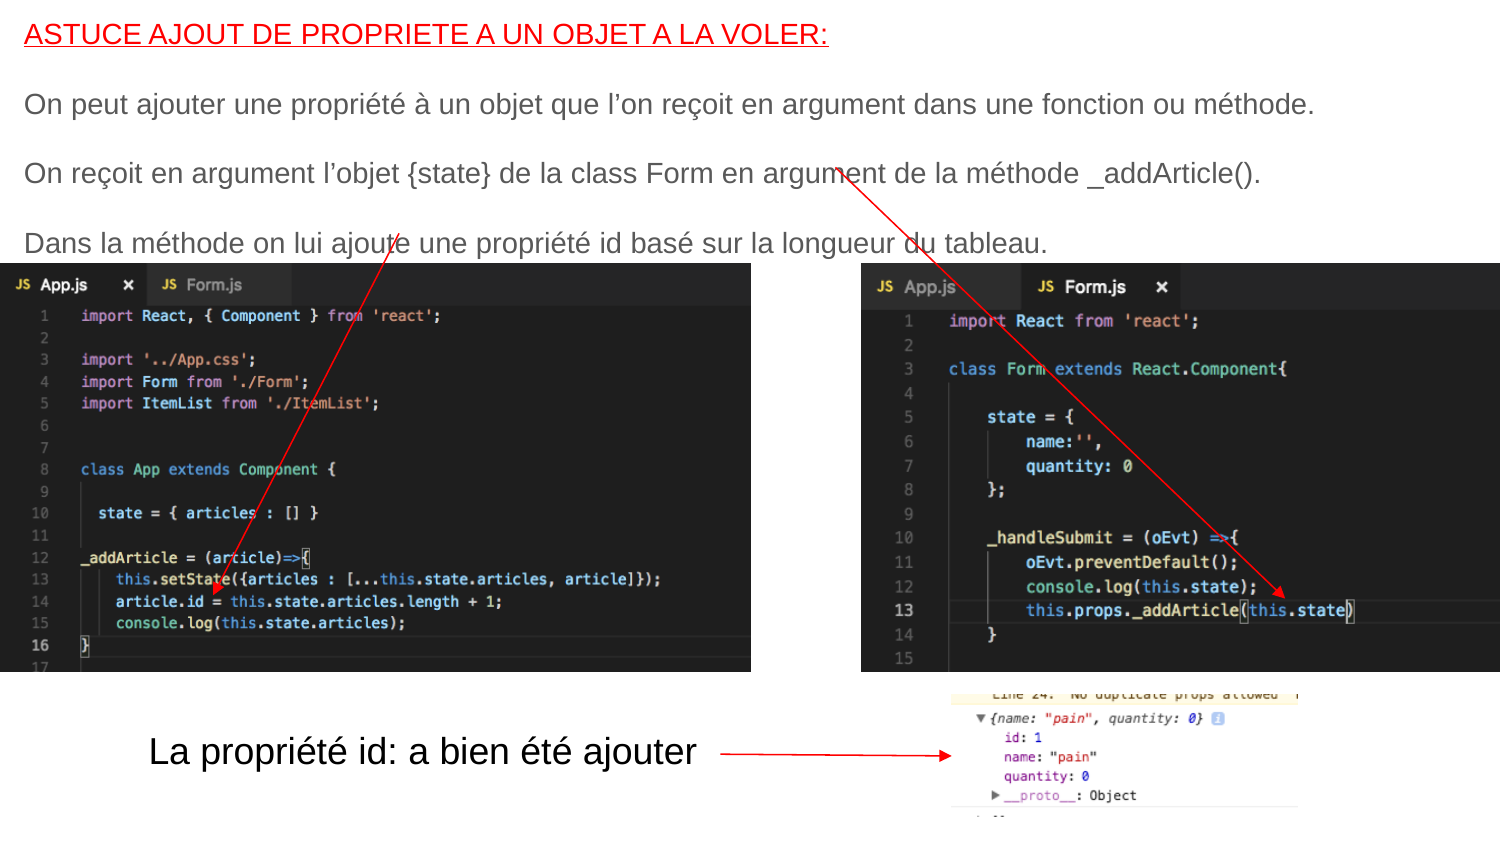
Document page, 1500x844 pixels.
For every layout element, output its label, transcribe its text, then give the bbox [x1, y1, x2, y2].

picture [951, 694, 1298, 818]
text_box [212, 233, 400, 596]
picture [0, 263, 751, 672]
subtitle ASTUCE AJOUT DE PROPRIETE A UN OBJET A LA VOLER: On peut ajouter une propriété à un objet que l’on reçoit en argument dans une fonction ou méthode. On reçoit en argument l’objet {state} de la class Form en argument de la méthode _addArticle(). Dans la méthode on lui ajoute une propriété id basé sur la longueur du tableau. [8, 0, 1489, 264]
text_box La propriété id: a bien été ajouter [133, 711, 836, 801]
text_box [835, 167, 1286, 599]
picture [861, 263, 1500, 672]
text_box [720, 753, 952, 757]
